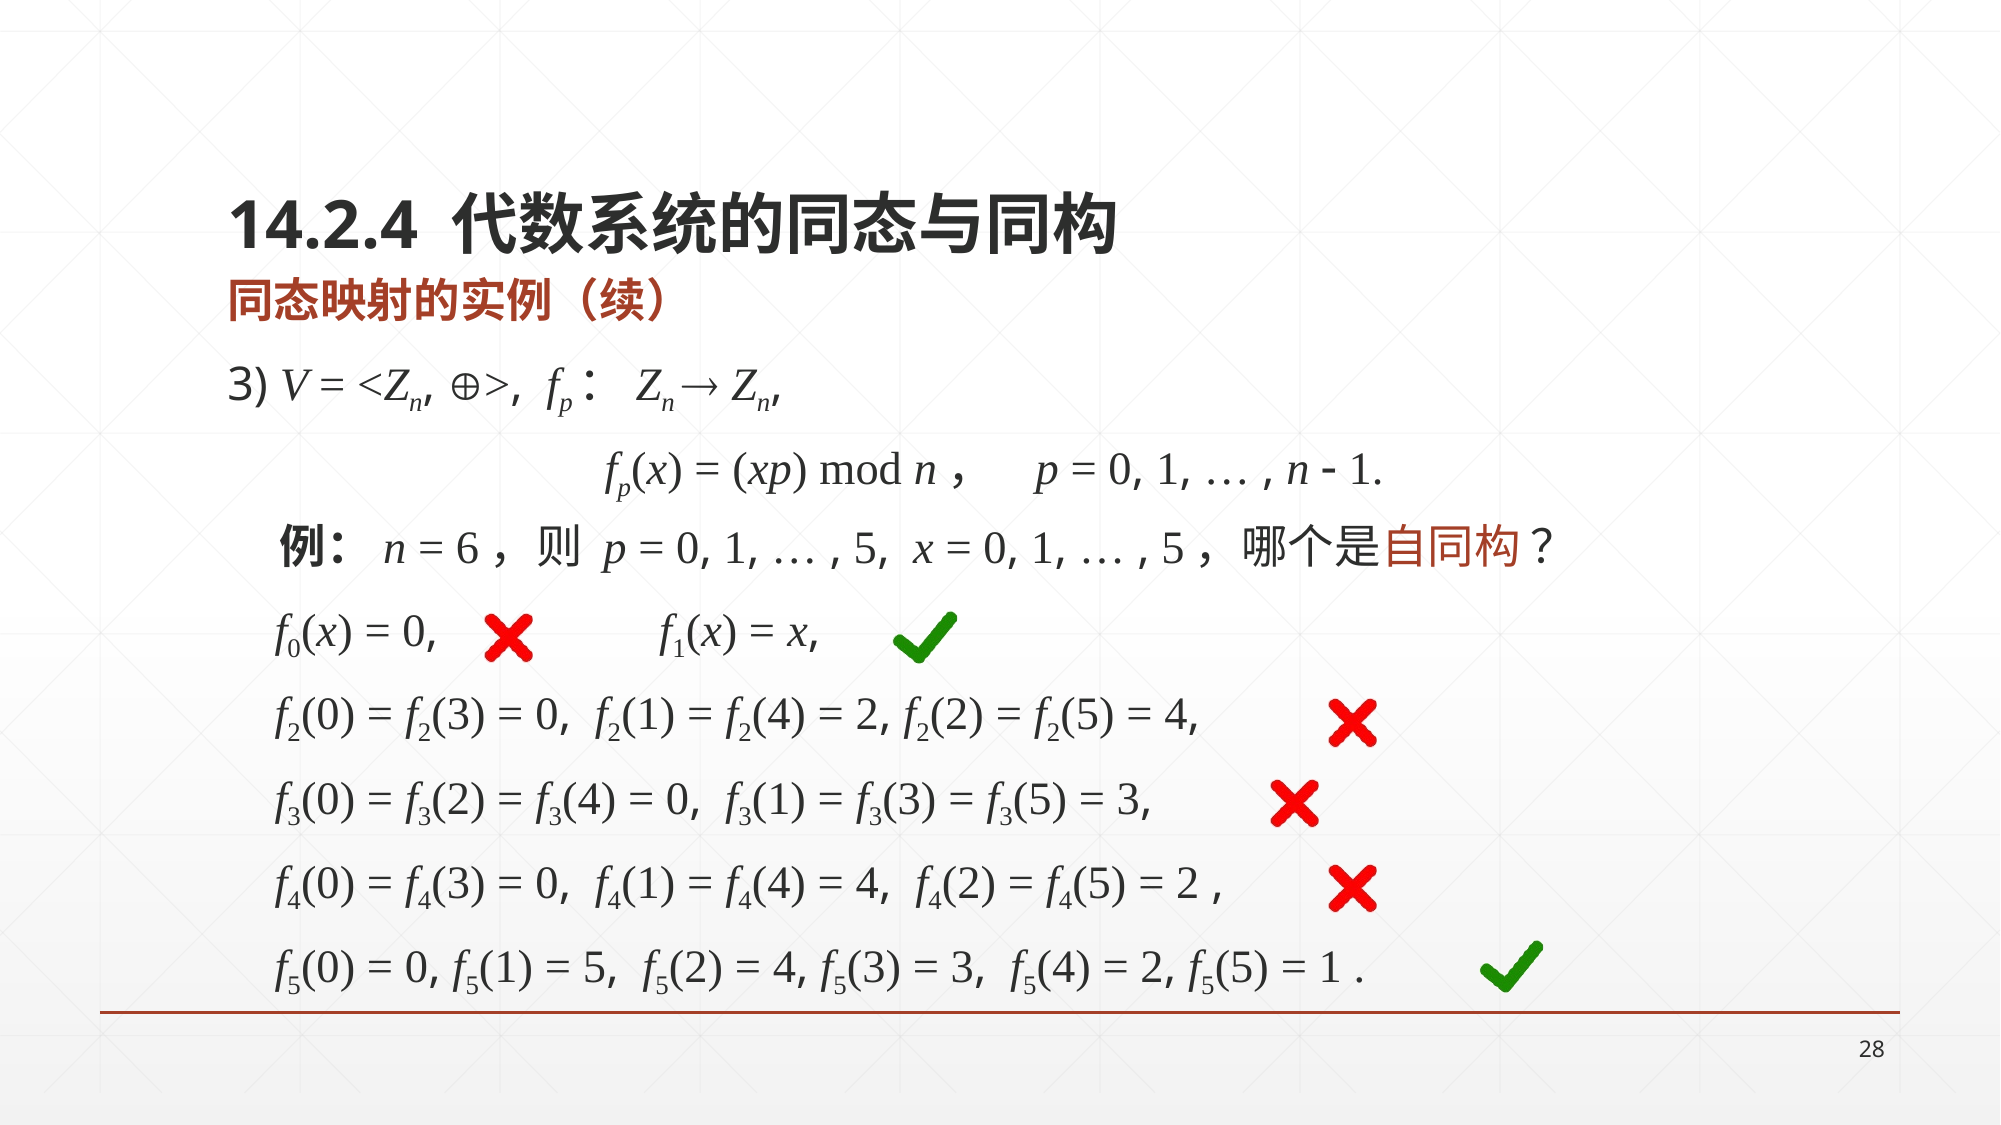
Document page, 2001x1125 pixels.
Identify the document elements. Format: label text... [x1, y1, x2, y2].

picture [892, 610, 958, 664]
picture [1328, 861, 1377, 915]
picture [484, 610, 533, 664]
picture [1270, 776, 1319, 830]
picture [1328, 695, 1377, 749]
text_box 28 [1749, 1031, 1901, 1069]
list 同态映射的实例（续） 3) V = <Zn, >, fp：Zn  Zn, fp(x) = (xp) mod n， p = 0, 1, … , n  1. 例：n = 6，则 p = 0, 1, … , 5, x = 0, 1, … , 5，哪个是自同构 ？ f0(x) = 0, f1(x) = x, f2(0) = f2(3) = 0, f2(1) = f2(4) = 2, f2(2) = f2(5) = 4, f3(0) = f3(2) = f3(4) = 0, f3(1) = f3(3) = f3(5) = 3, f4(0) = f4(3) = 0, f4(1) = f4(4) = 4, f4(2) = f4(5) = 2 , f5(0) = 0, f5(1) = 5, f5(2) = 4, f5(3) = 3, f5(4) = 2, f5(5) = 1 . [212, 271, 1788, 1006]
picture [1479, 939, 1545, 993]
text_box 14.2.4 代数系统的同态与同构 [212, 82, 1788, 271]
